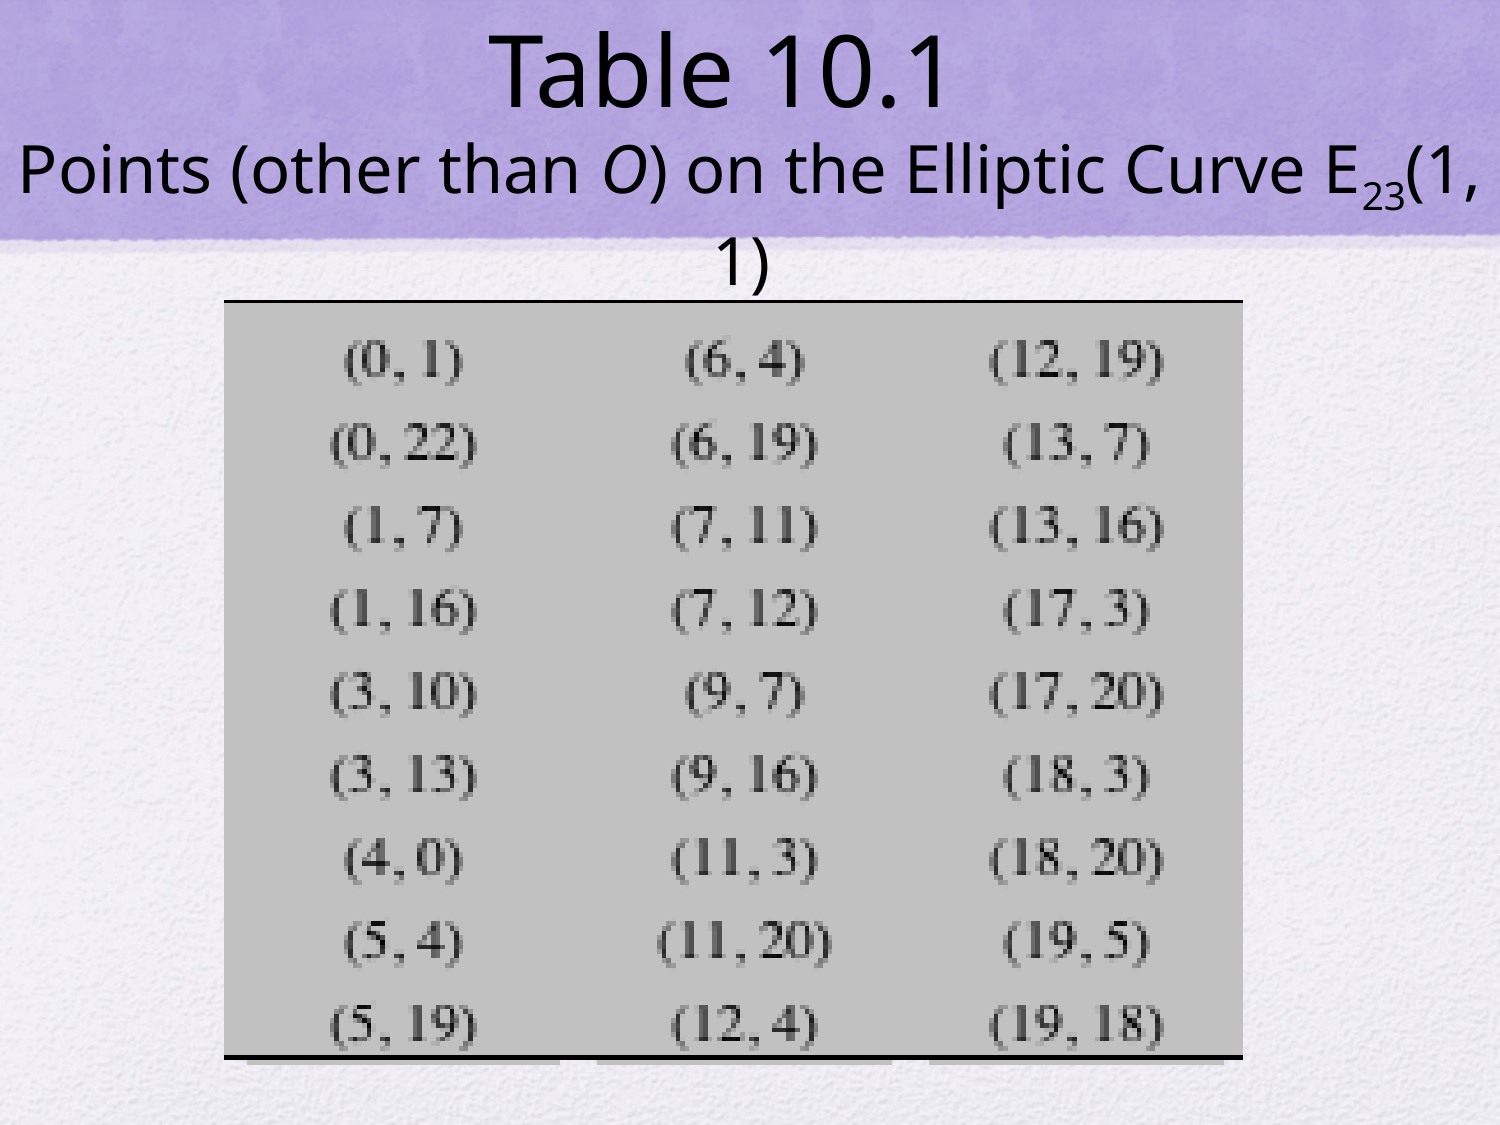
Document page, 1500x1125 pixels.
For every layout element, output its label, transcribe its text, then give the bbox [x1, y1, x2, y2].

picture [0, 297, 1500, 1125]
text_box Table 10.1 Points (other than O) on the Elliptic Curve E23(1, 1) [0, 0, 1500, 306]
